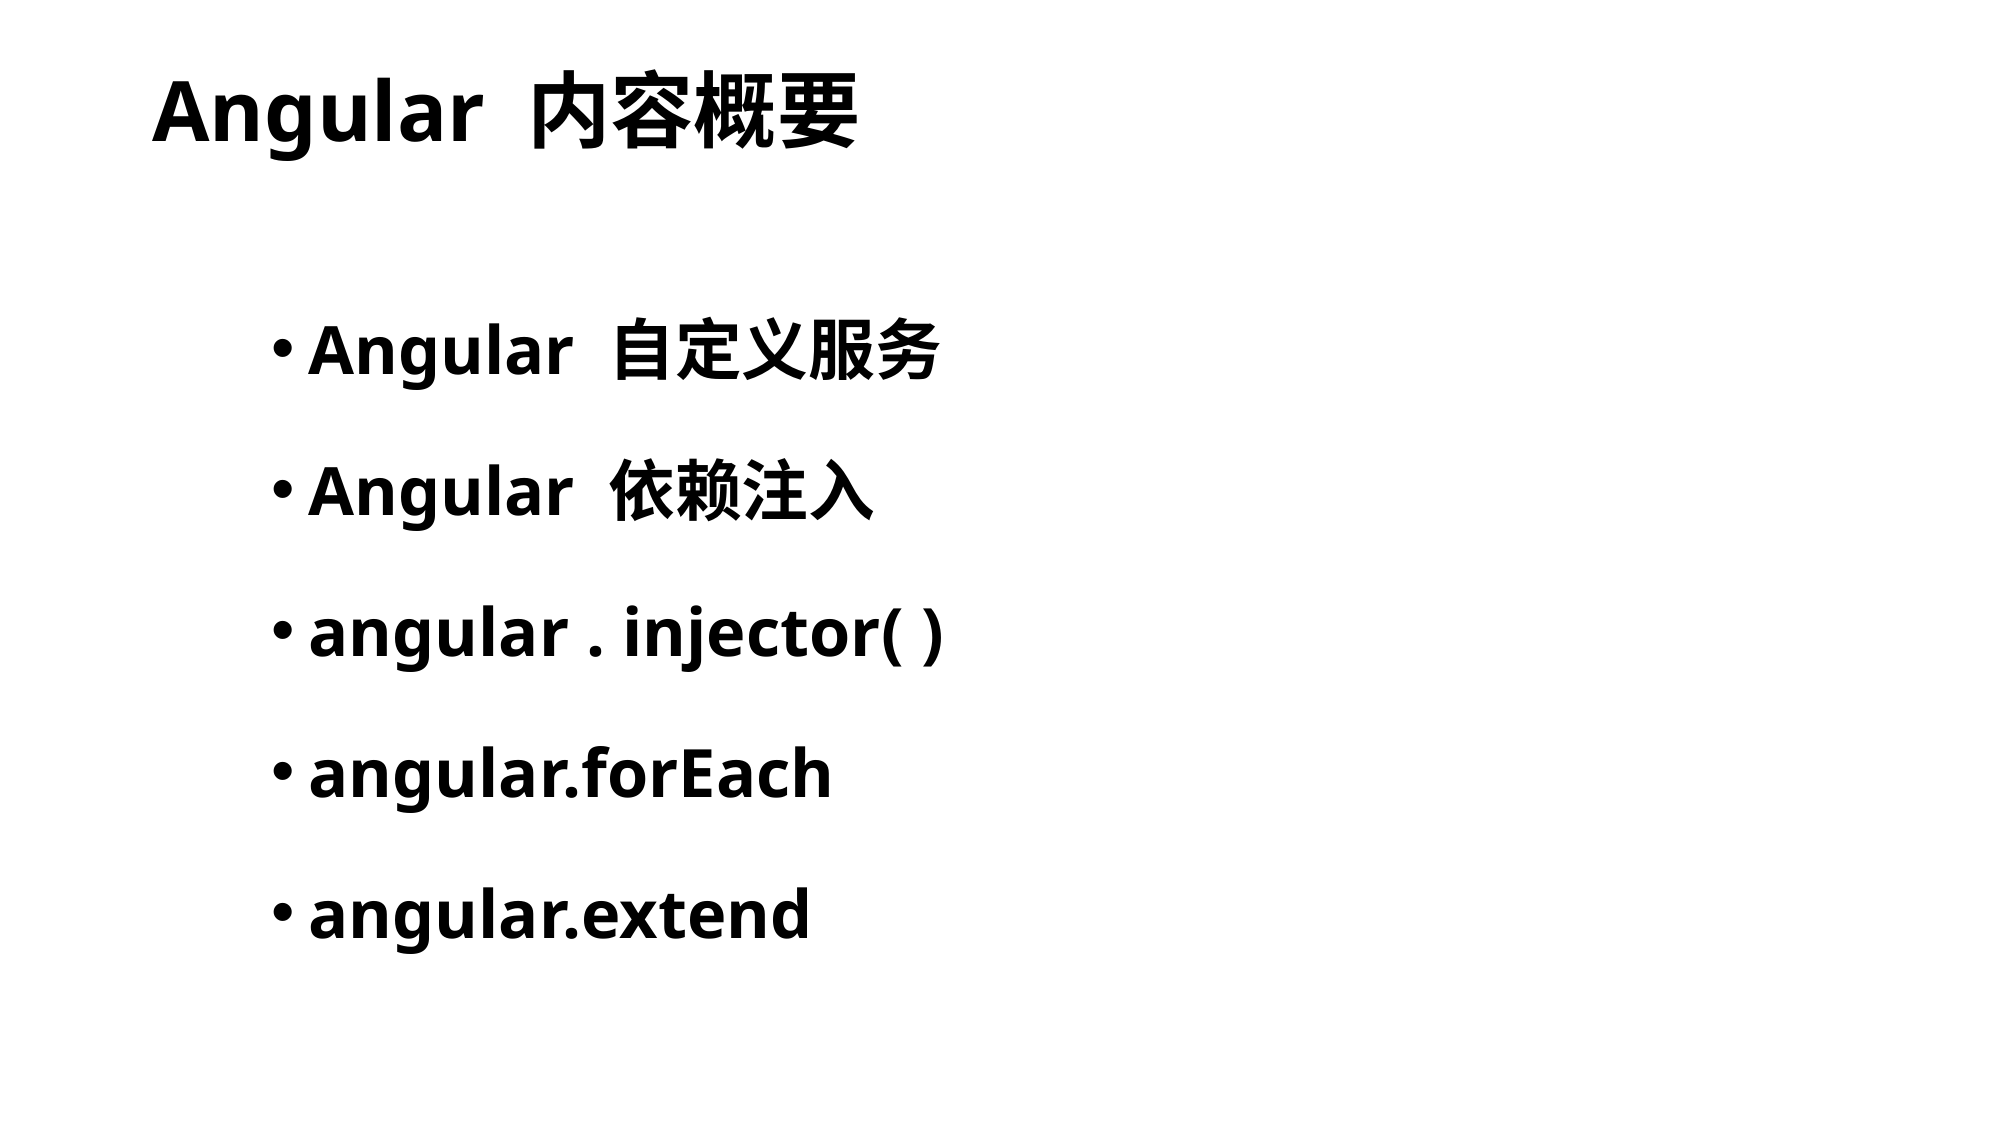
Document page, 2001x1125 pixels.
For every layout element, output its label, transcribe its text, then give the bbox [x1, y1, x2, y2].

list Angular 自定义服务 Angular 依赖注入 angular . injector( ) angular.forEach angular.extend [256, 259, 1639, 974]
title Angular 内容概要 [137, 6, 1863, 224]
